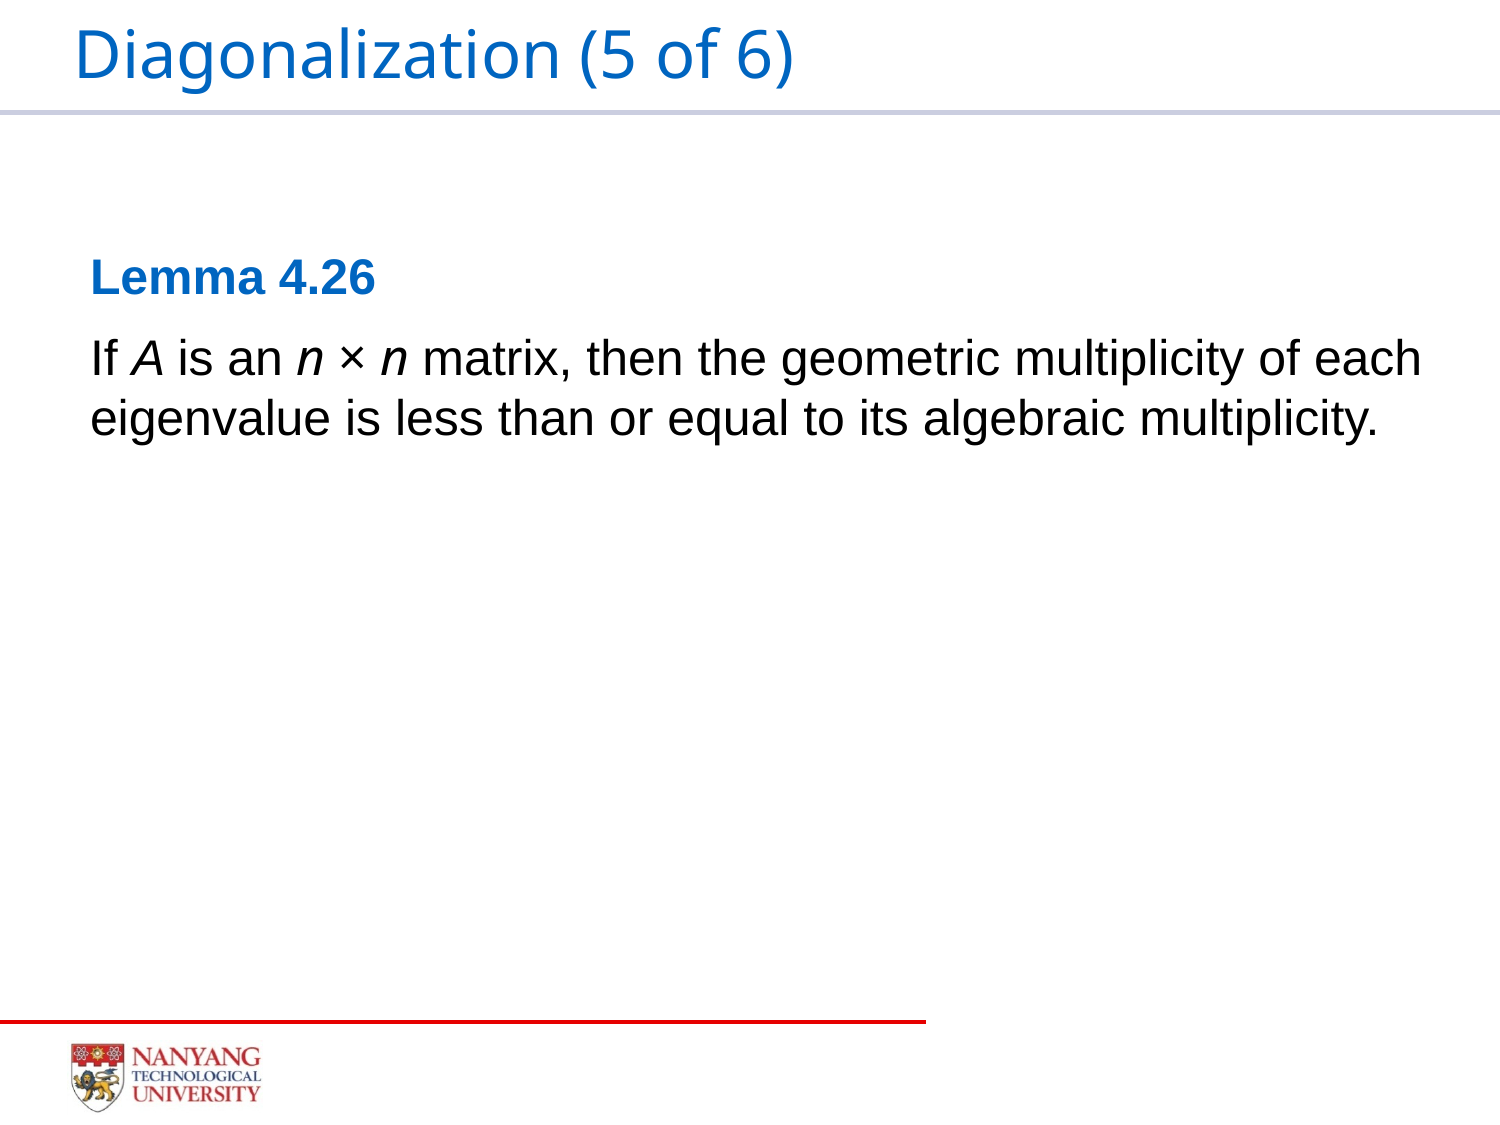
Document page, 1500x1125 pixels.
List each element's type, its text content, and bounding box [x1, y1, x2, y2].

picture [67, 1040, 263, 1115]
text_box Diagonalization (5 of 6) [58, 0, 1467, 114]
text_box Lemma 4.26 If A is an n × n matrix, then the geometric multiplicity of each eigenvalue is less than or equal to its algebraic multiplicity. [74, 236, 1447, 462]
